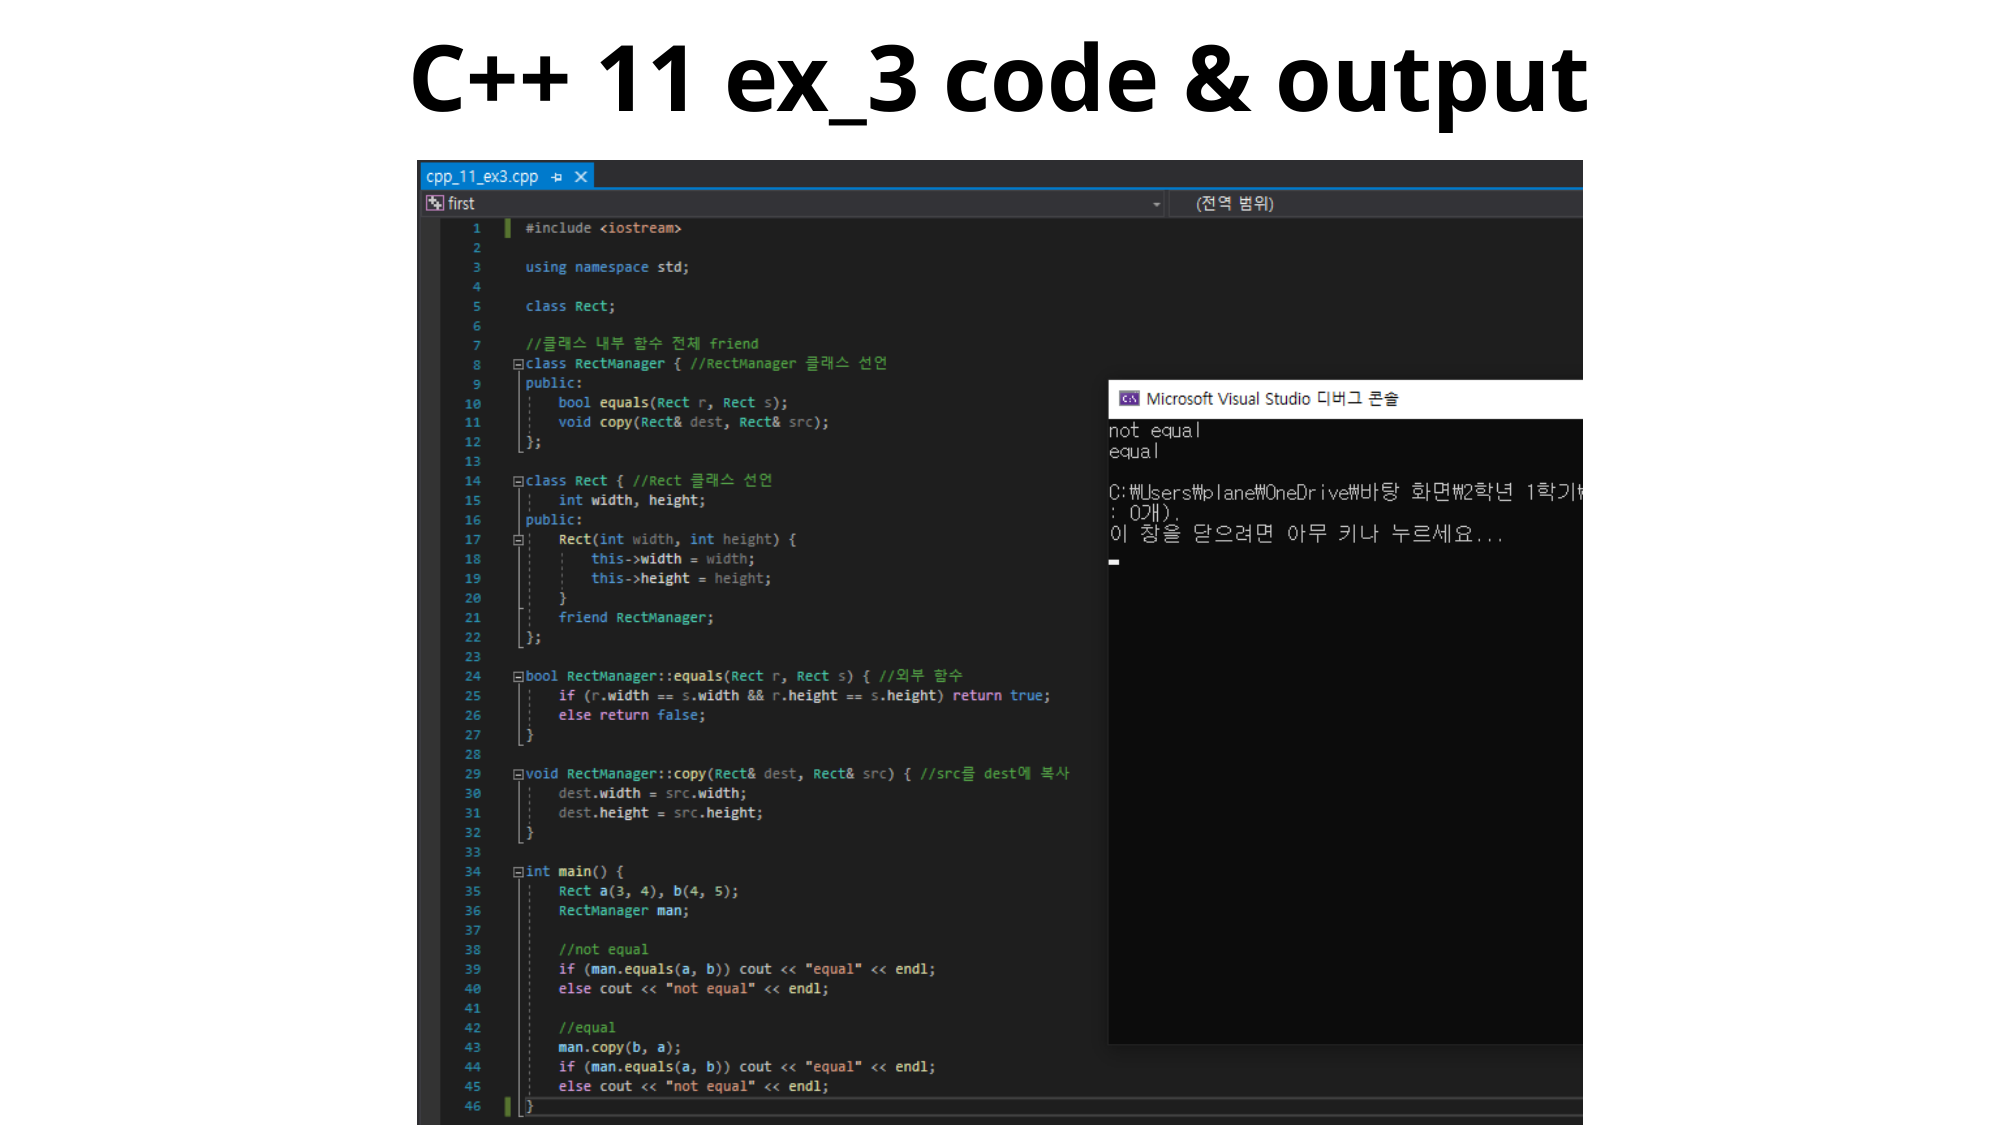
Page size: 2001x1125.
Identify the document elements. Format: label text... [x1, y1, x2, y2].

title C++ 11 ex_3 code & output [137, 0, 1863, 191]
picture [417, 160, 1583, 1125]
